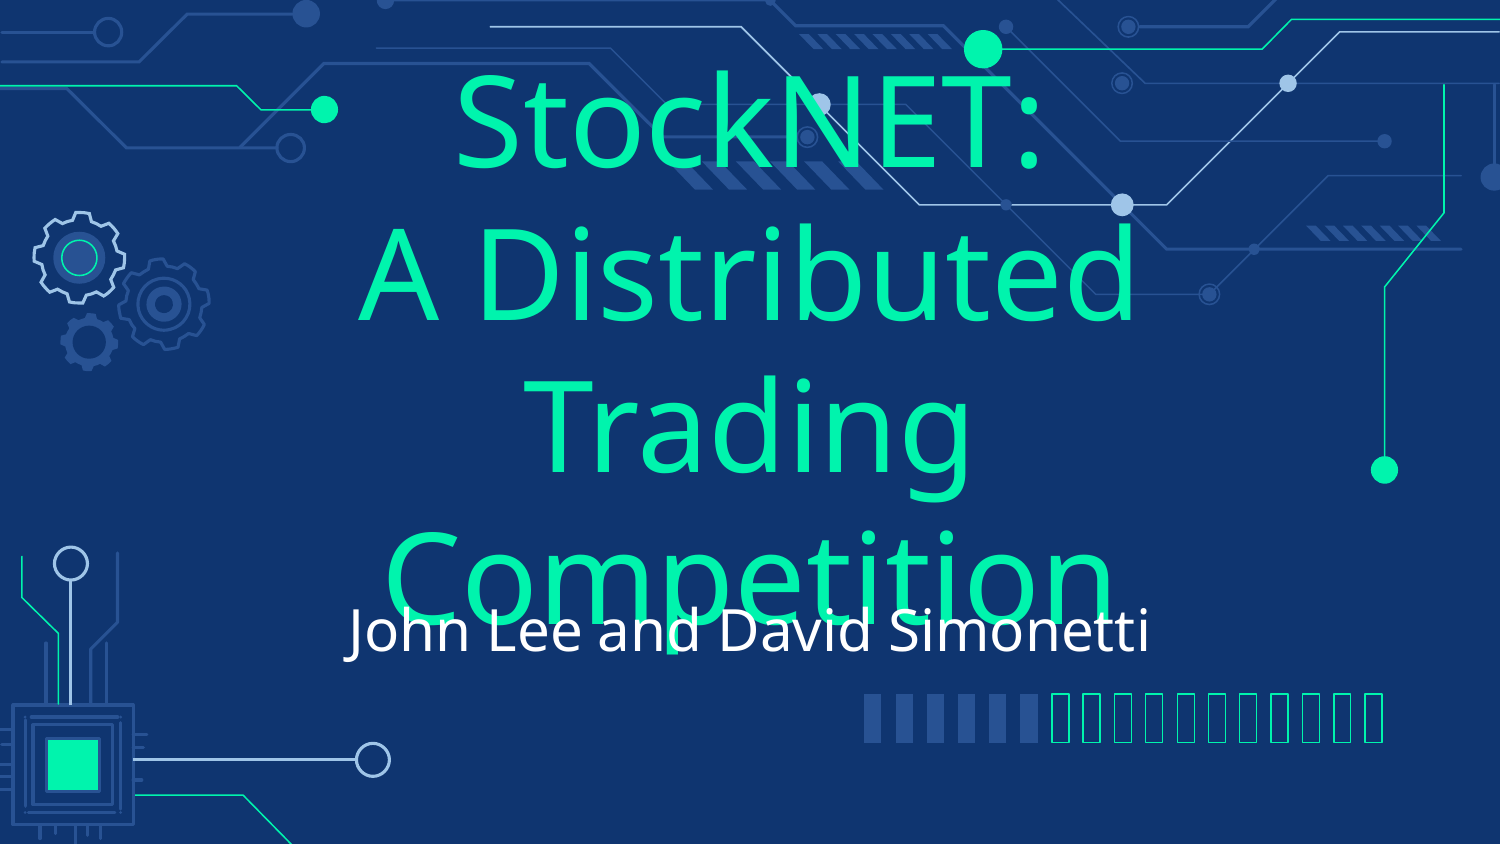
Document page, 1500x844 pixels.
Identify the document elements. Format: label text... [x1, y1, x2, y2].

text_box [0, 0, 339, 162]
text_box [963, 19, 1500, 484]
subtitle John Lee and David Simonetti [177, 586, 1322, 671]
title StockNET: A Distributed Trading Competition [177, 97, 1322, 586]
